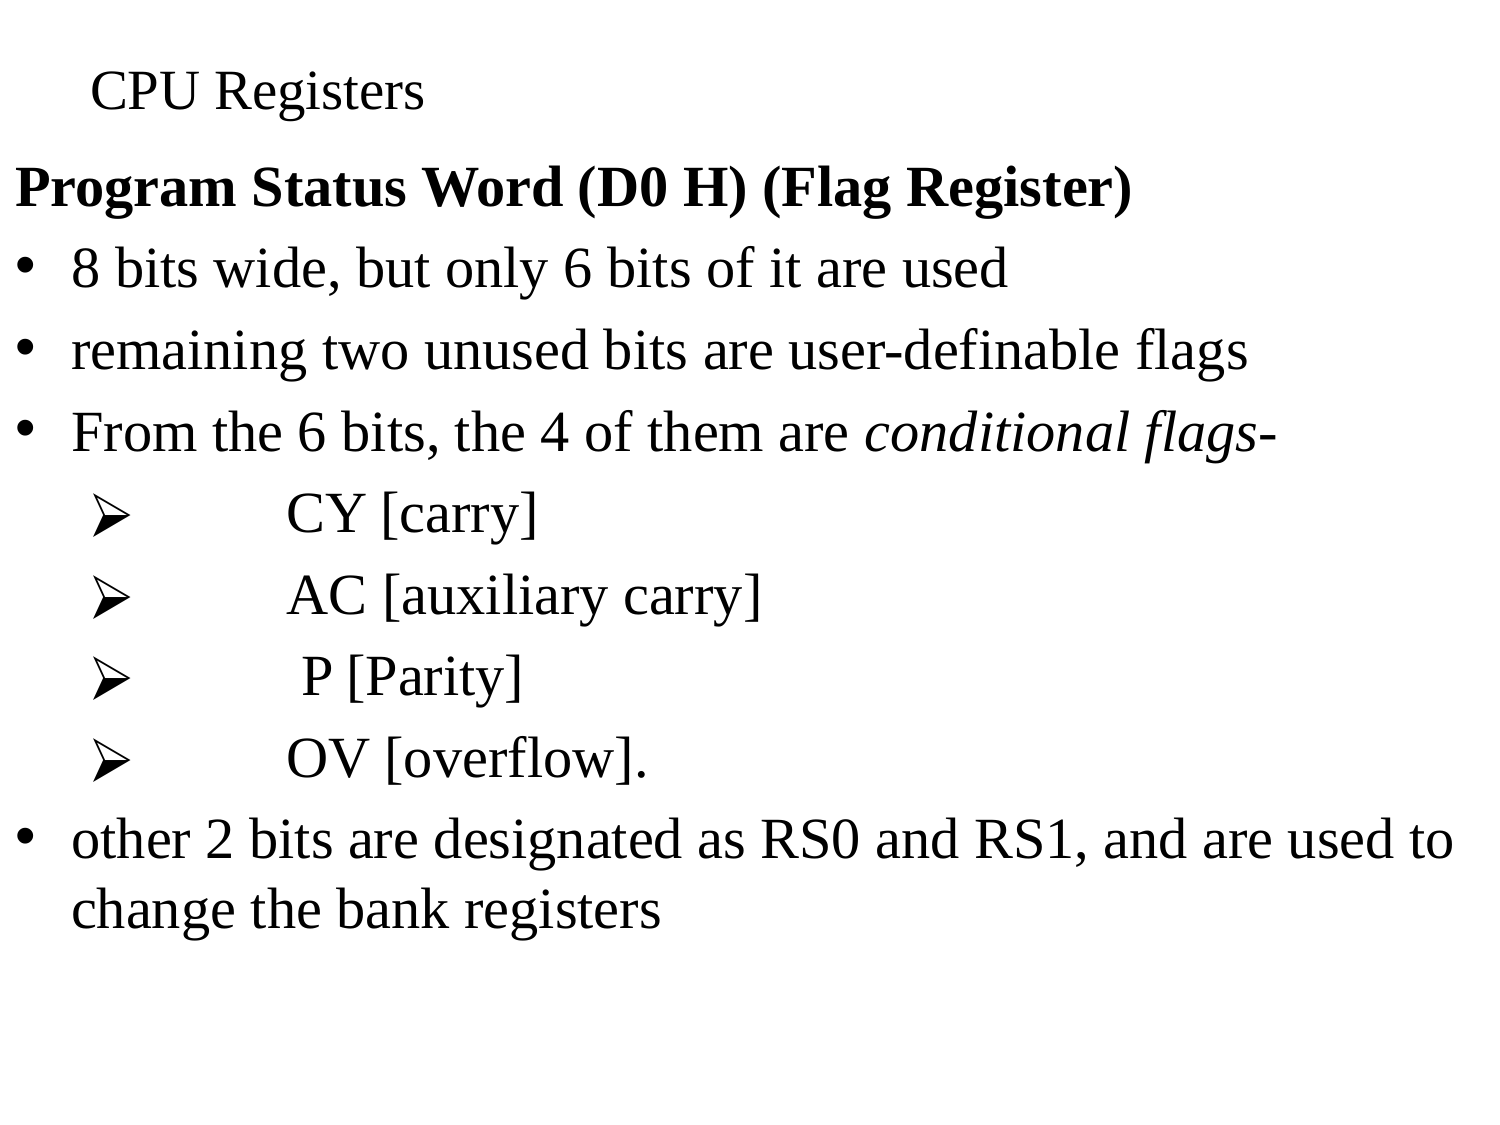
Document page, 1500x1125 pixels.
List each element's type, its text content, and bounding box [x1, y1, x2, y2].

list Program Status Word (D0 H) (Flag Register) 8 bits wide, but only 6 bits of it are used remaining two unused bits are user-definable flags From the 6 bits, the 4 of them are conditional flags- CY [carry] AC [auxiliary carry] P [Parity] OV [overflow]. other 2 bits are designated as RS0 and RS1, and are used to change the bank registers [0, 140, 1500, 1005]
title CPU Registers [75, 45, 1425, 129]
